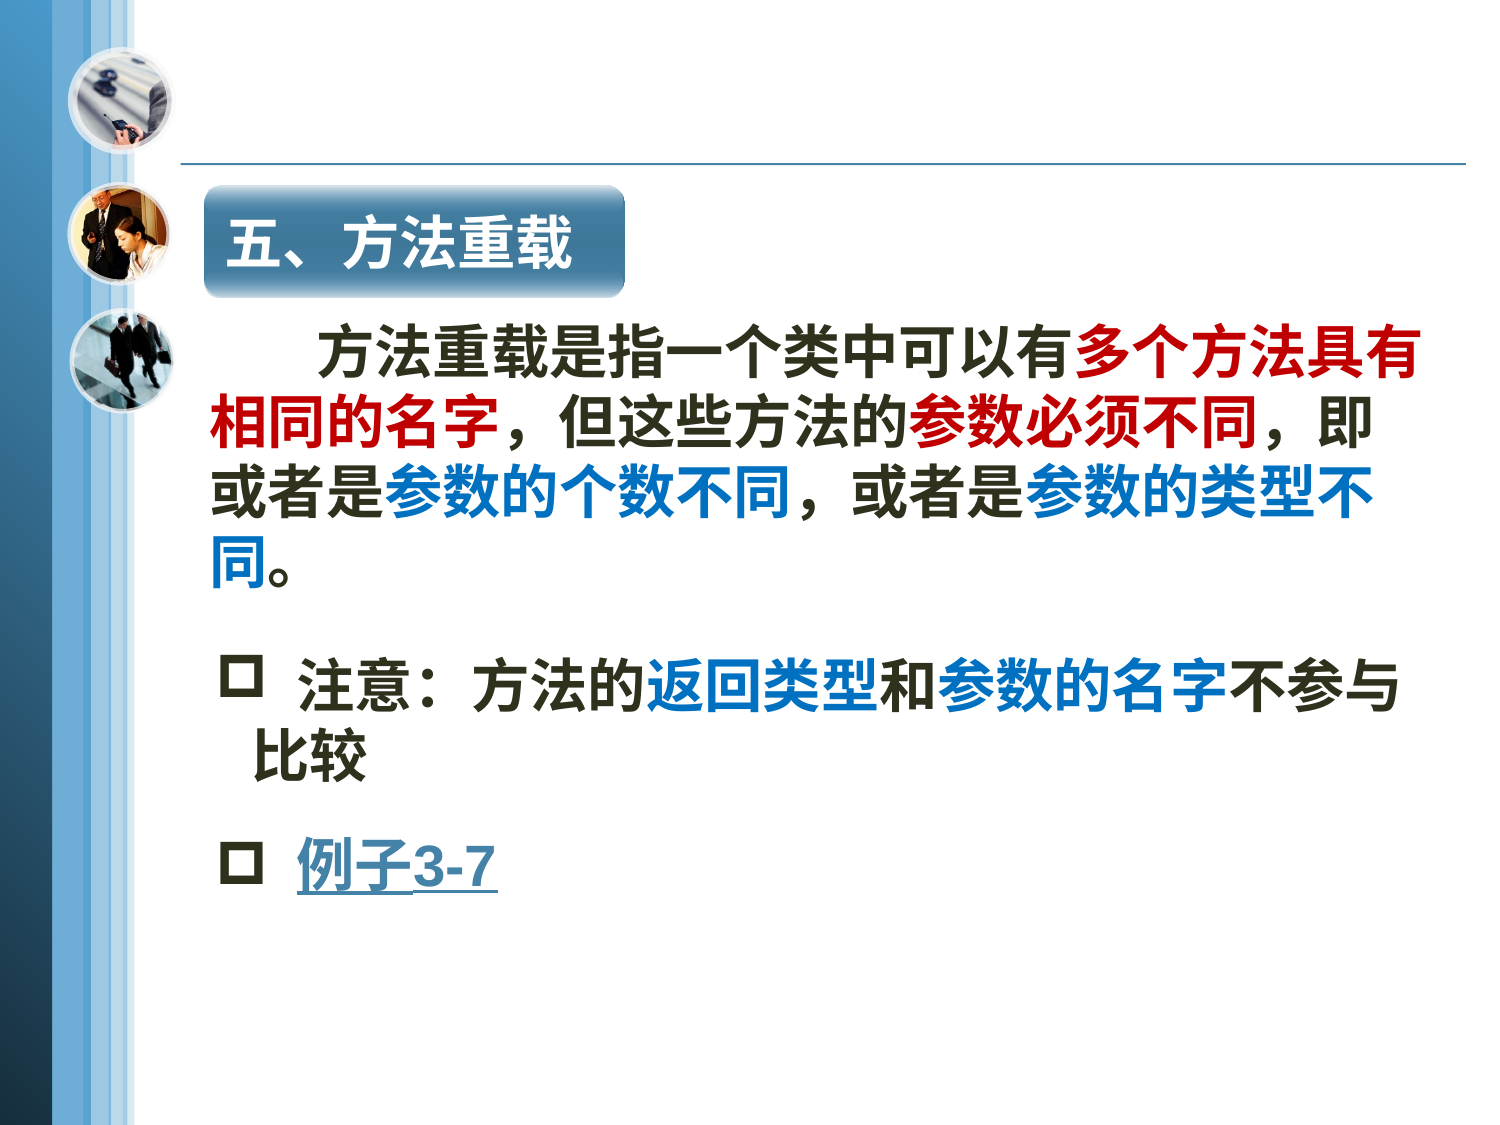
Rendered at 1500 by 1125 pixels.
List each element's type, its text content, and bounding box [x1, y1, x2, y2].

text_box 注意：方法的返回类型和参数的名字不参与比较 [200, 641, 1447, 797]
picture [75, 313, 171, 408]
text_box 方法重载是指一个类中可以有多个方法具有相同的名字，但这些方法的参数必须不同，即或者是参数的个数不同，或者是参数的类型不同。 [194, 307, 1441, 603]
picture [78, 57, 166, 144]
picture [74, 189, 166, 279]
text_box 例子3-7 [200, 820, 1447, 920]
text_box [204, 185, 626, 298]
